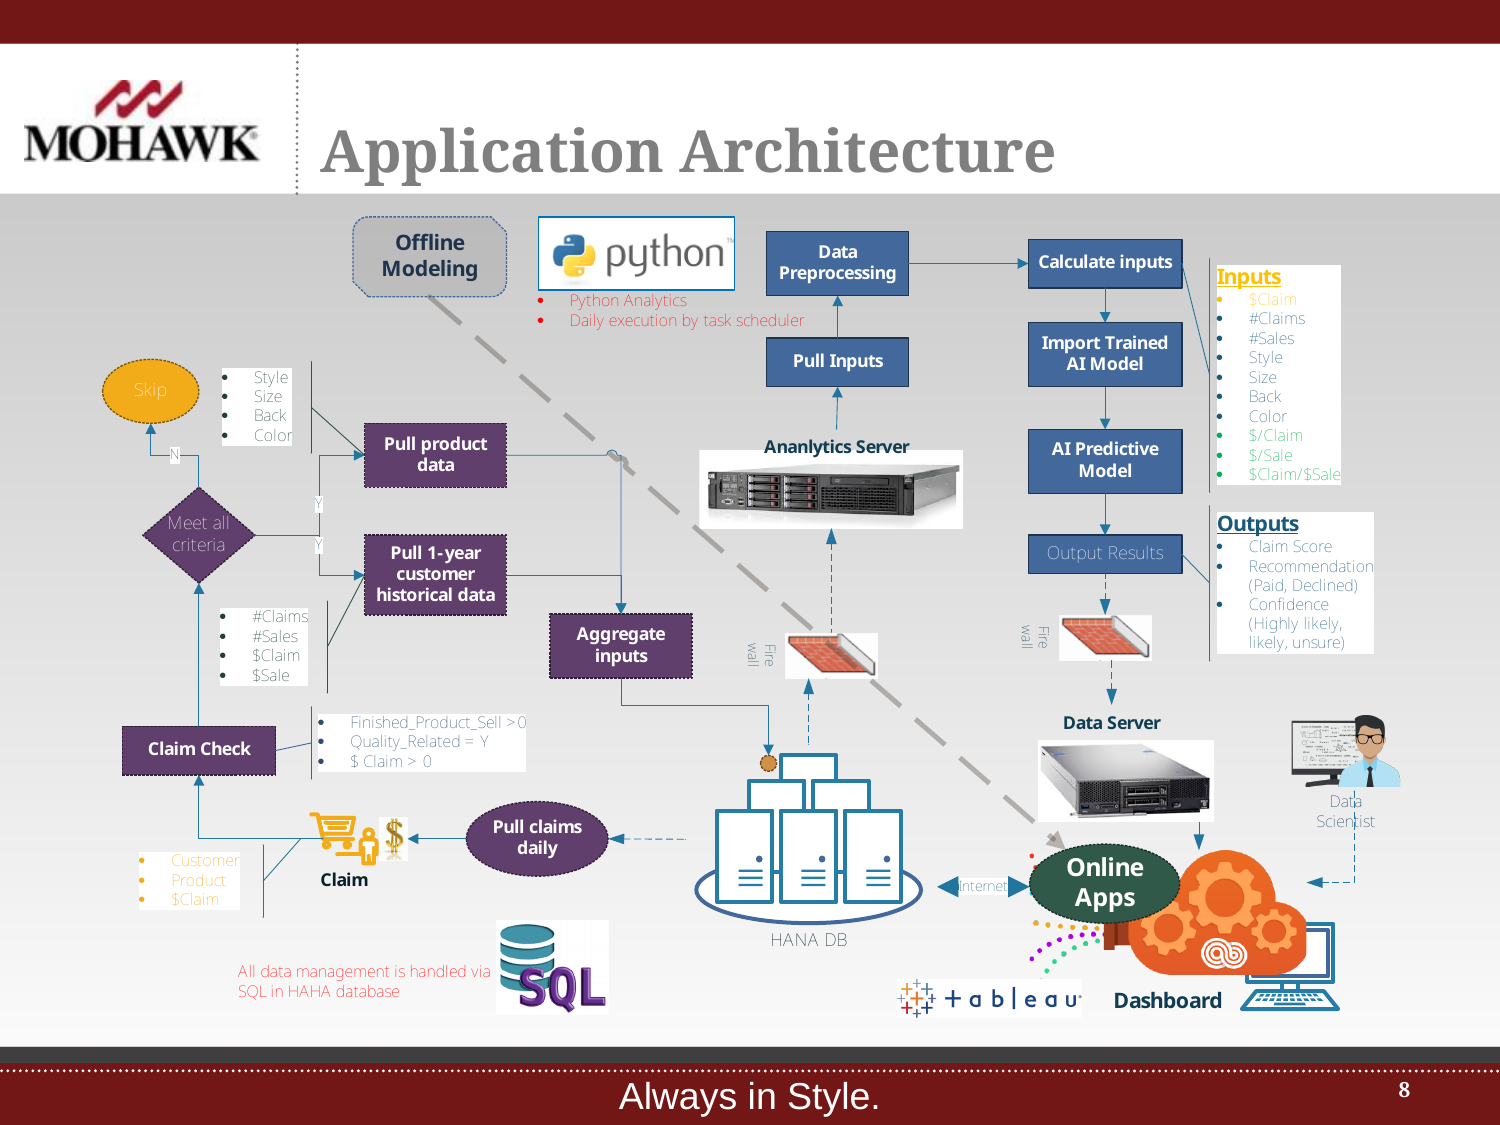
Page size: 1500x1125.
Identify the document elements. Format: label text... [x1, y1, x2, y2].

picture [24, 80, 261, 162]
title Application Architecture [320, 51, 1427, 185]
slide_number 8 [1074, 1068, 1425, 1117]
picture [99, 213, 1403, 1028]
